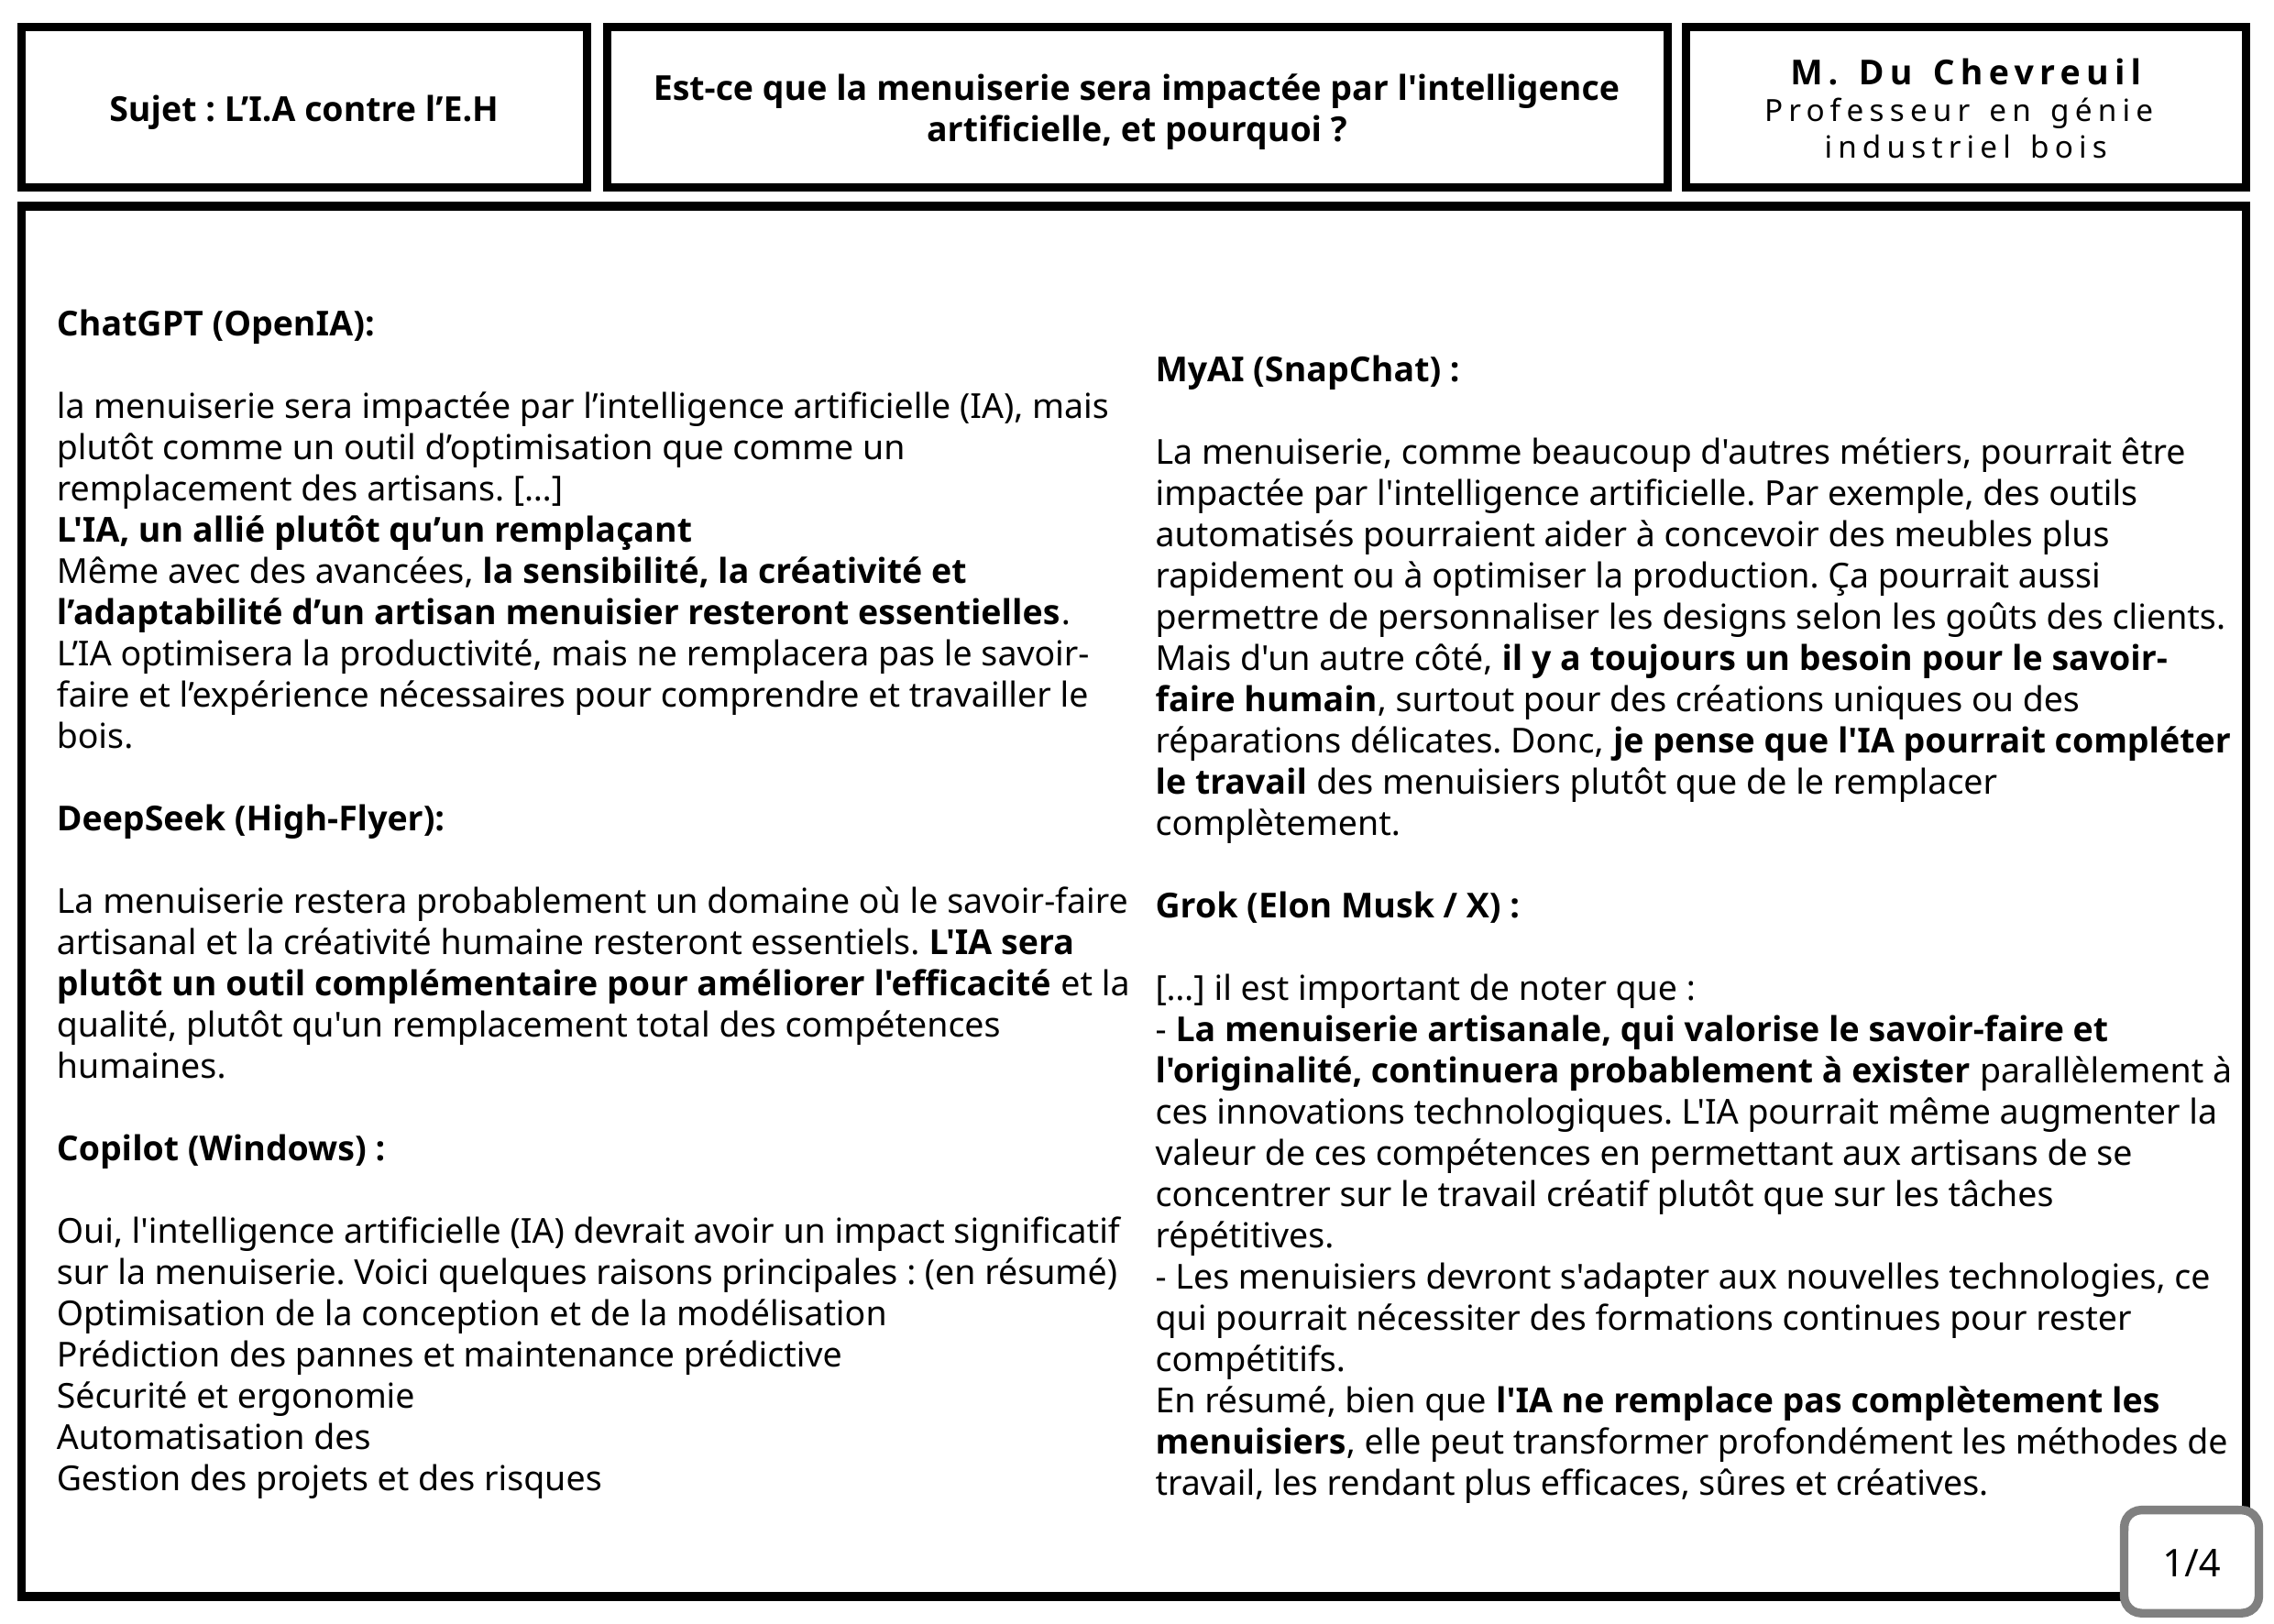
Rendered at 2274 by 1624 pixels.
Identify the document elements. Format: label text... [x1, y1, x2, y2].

text_box ChatGPT (OpenIA): la menuiserie sera impactée par l’intelligence artificielle (IA), mais plutôt comme un outil d’optimisation que comme un remplacement des artisans. […] L'IA, un allié plutôt qu’un remplaçant Même avec des avancées, la sensibilité, la créativité et l’adaptabilité d’un artisan menuisier resteront essentielles. L’IA optimisera la productivité, mais ne remplacera pas le savoir-faire et l’expérience nécessaires pour comprendre et travailler le bois. DeepSeek (High-Flyer): La menuiserie restera probablement un domaine où le savoir-faire artisanal et la créativité humaine resteront essentiels. L'IA sera plutôt un outil complémentaire pour améliorer l'efficacité et la qualité, plutôt qu'un remplacement total des compétences humaines. Copilot (Windows) : Oui, l'intelligence artificielle (IA) devrait avoir un impact significatif sur la menuiserie. Voici quelques raisons principales : (en résumé) Optimisation de la conception et de la modélisation Prédiction des pannes et maintenance prédictive Sécurité et ergonomie Automatisation des Gestion des projets et des risques MyAI (SnapChat) : La menuiserie, comme beaucoup d'autres métiers, pourrait être impactée par l'intelligence artificielle. Par exemple, des outils automatisés pourraient aider à concevoir des meubles plus rapidement ou à optimiser la production. Ça pourrait aussi permettre de personnaliser les designs selon les goûts des clients. Mais d'un autre côté, il y a toujours un besoin pour le savoir-faire humain, surtout pour des créations uniques ou des réparations délicates. Donc, je pense que l'IA pourrait compléter le travail des menuisiers plutôt que de le remplacer complètement. Grok (Elon Musk / X) : […] il est important de noter que : - La menuiserie artisanale, qui valorise le savoir-faire et l'originalité, continuera probablement à exister parallèlement à ces innovations technologiques. L'IA pourrait même augmenter la valeur de ces compétences en permettant aux artisans de se concentrer sur le travail créatif plutôt que sur les tâches répétitives. - Les menuisiers devront s'adapter aux nouvelles technologies, ce qui pourrait nécessiter des formations continues pour rester compétitifs. En résumé, bien que l'IA ne remplace pas complètement les menuisiers, elle peut transformer profondément les méthodes de travail, les rendant plus efficaces, sûres et créatives. [20, 205, 2247, 1597]
text_box M. Du Chevreuil Professeur en génie industriel bois [1685, 26, 2247, 188]
text_box Est-ce que la menuiserie sera impactée par l'intelligence artificielle, et pourquoi ? [606, 26, 1668, 188]
text_box 1/4 [2123, 1509, 2260, 1615]
text_box Sujet : L’I.A contre l’E.H [20, 26, 588, 188]
